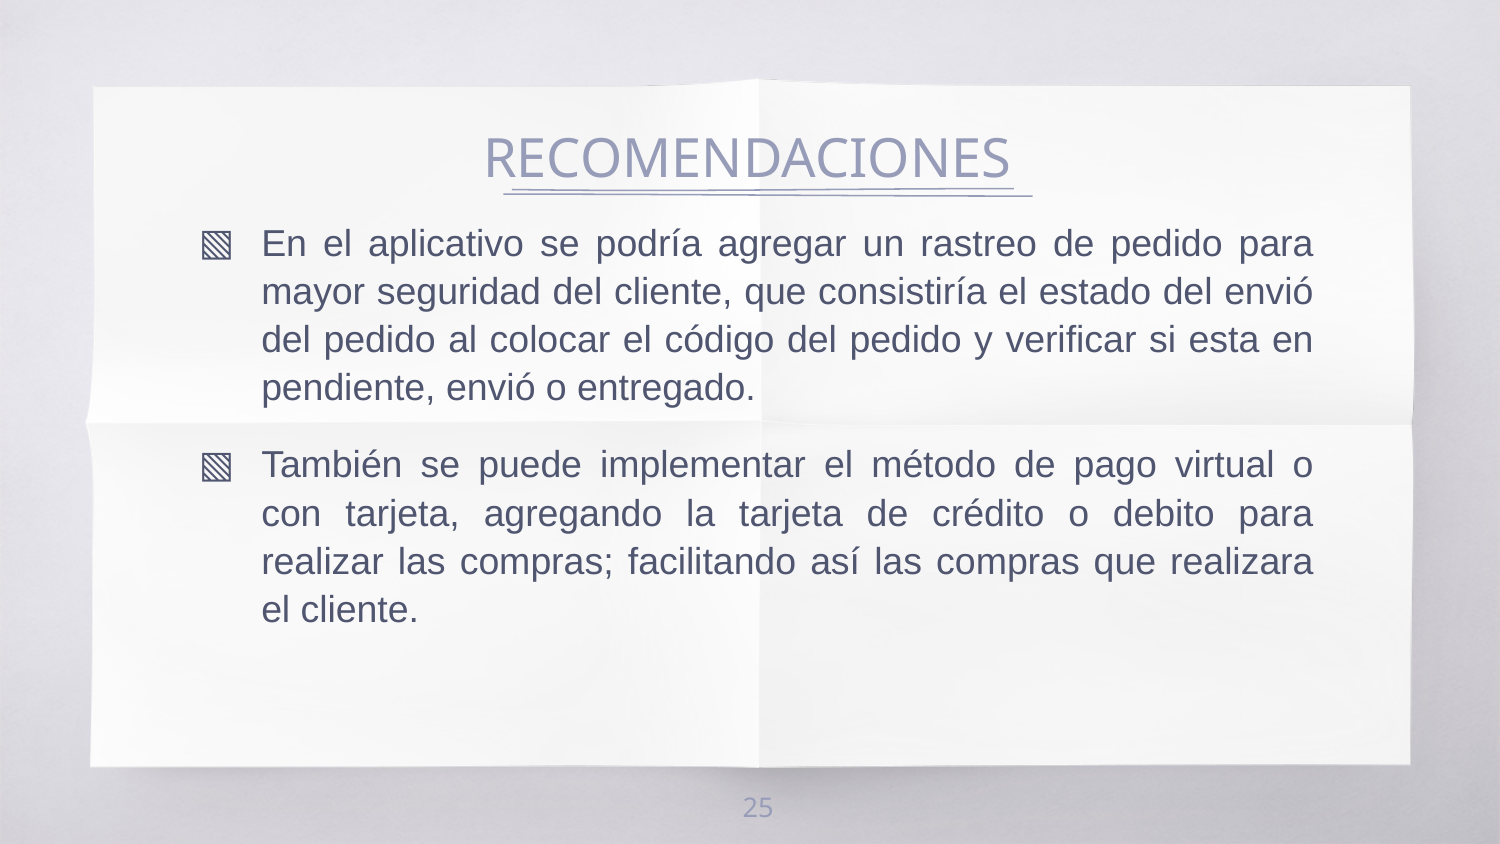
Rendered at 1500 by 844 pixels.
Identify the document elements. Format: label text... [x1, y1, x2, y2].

list En el aplicativo se podría agregar un rastreo de pedido para mayor seguridad del cliente, que consistiría el estado del envió del pedido al colocar el código del pedido y verificar si esta en pendiente, envió o entregado. También se puede implementar el método de pago virtual o con tarjeta, agregando la tarjeta de crédito o debito para realizar las compras; facilitando así las compras que realizara el cliente. [171, 126, 1329, 629]
title RECOMENDACIONES [166, 91, 1329, 204]
picture [0, 0, 1500, 844]
slide_number 25 [713, 775, 804, 825]
